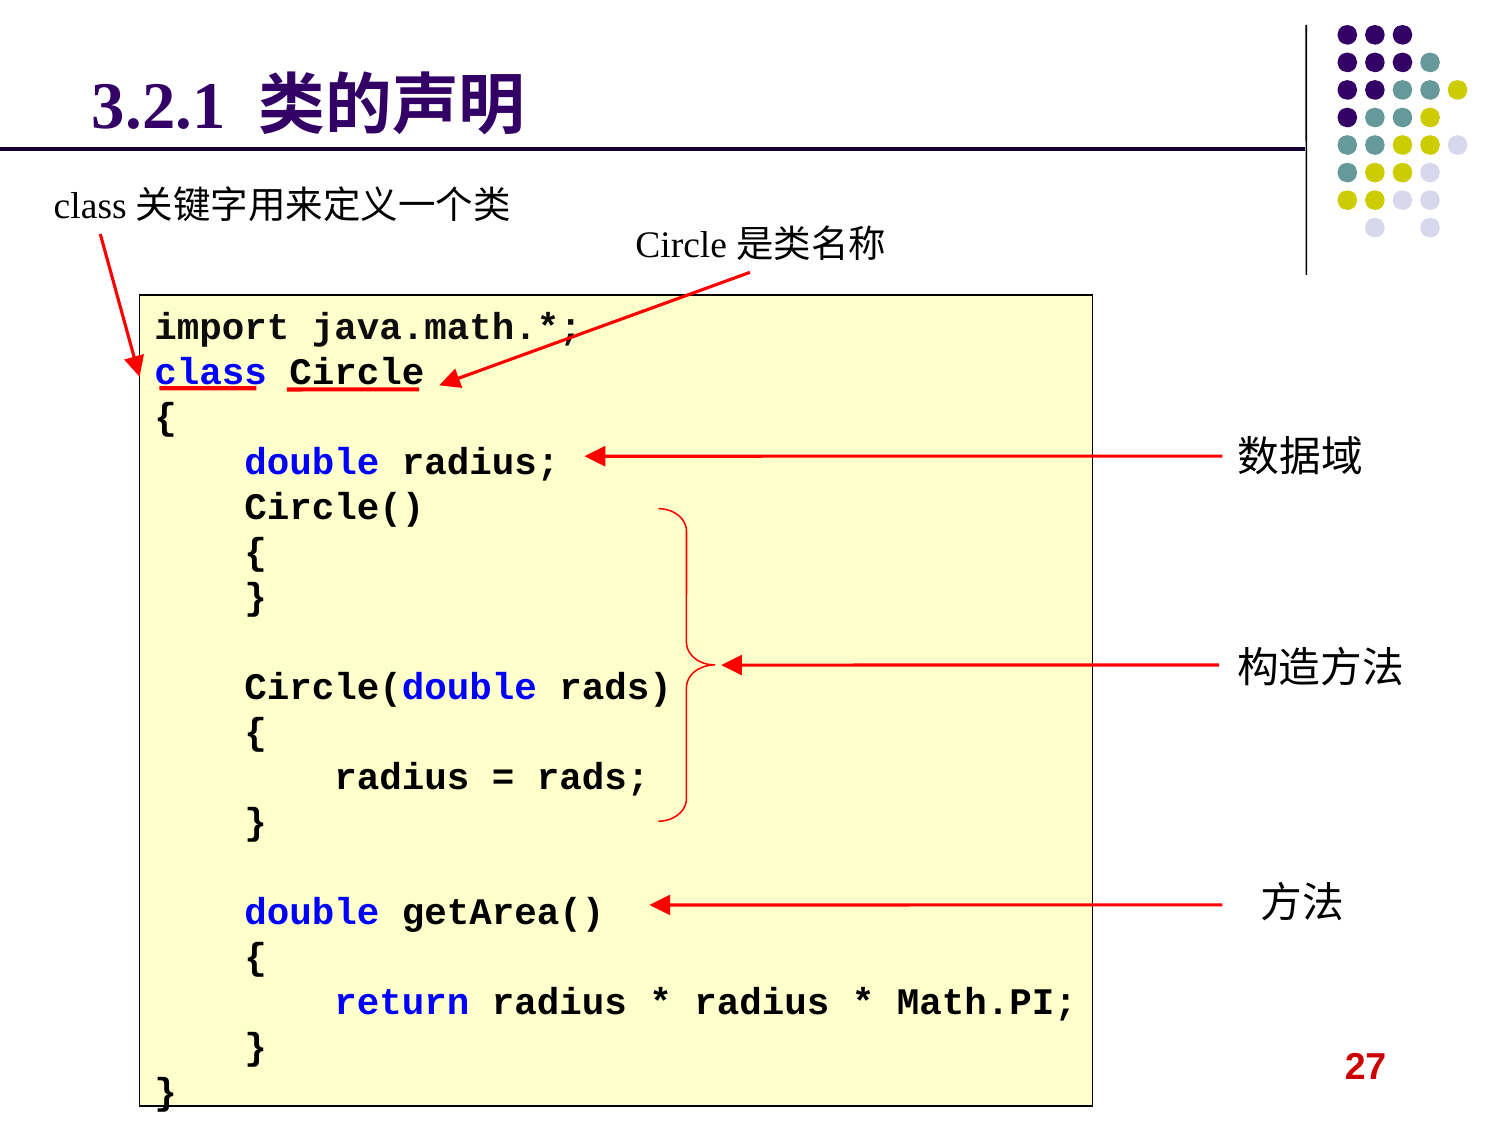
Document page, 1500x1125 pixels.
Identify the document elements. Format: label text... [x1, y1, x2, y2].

text_box [100, 234, 145, 377]
text_box class关键字用来定义一个类 [39, 173, 526, 234]
text_box [649, 894, 1223, 916]
text_box 方法 [1246, 868, 1394, 934]
text_box [721, 654, 1220, 676]
text_box [584, 445, 1223, 467]
text_box 构造方法 [1222, 633, 1449, 699]
title 3.2.1 类的声明 [76, 31, 1315, 149]
text_box [439, 272, 750, 388]
text_box 数据域 [1223, 422, 1379, 488]
text_box Circle是类名称 [620, 212, 902, 272]
text_box [658, 508, 715, 822]
text_box import java.math.*; class Circle { double radius; Circle() { } Circle(double rads) { radius = rads; } double getArea() { return radius * radius * Math.PI; } } [139, 294, 1093, 1106]
